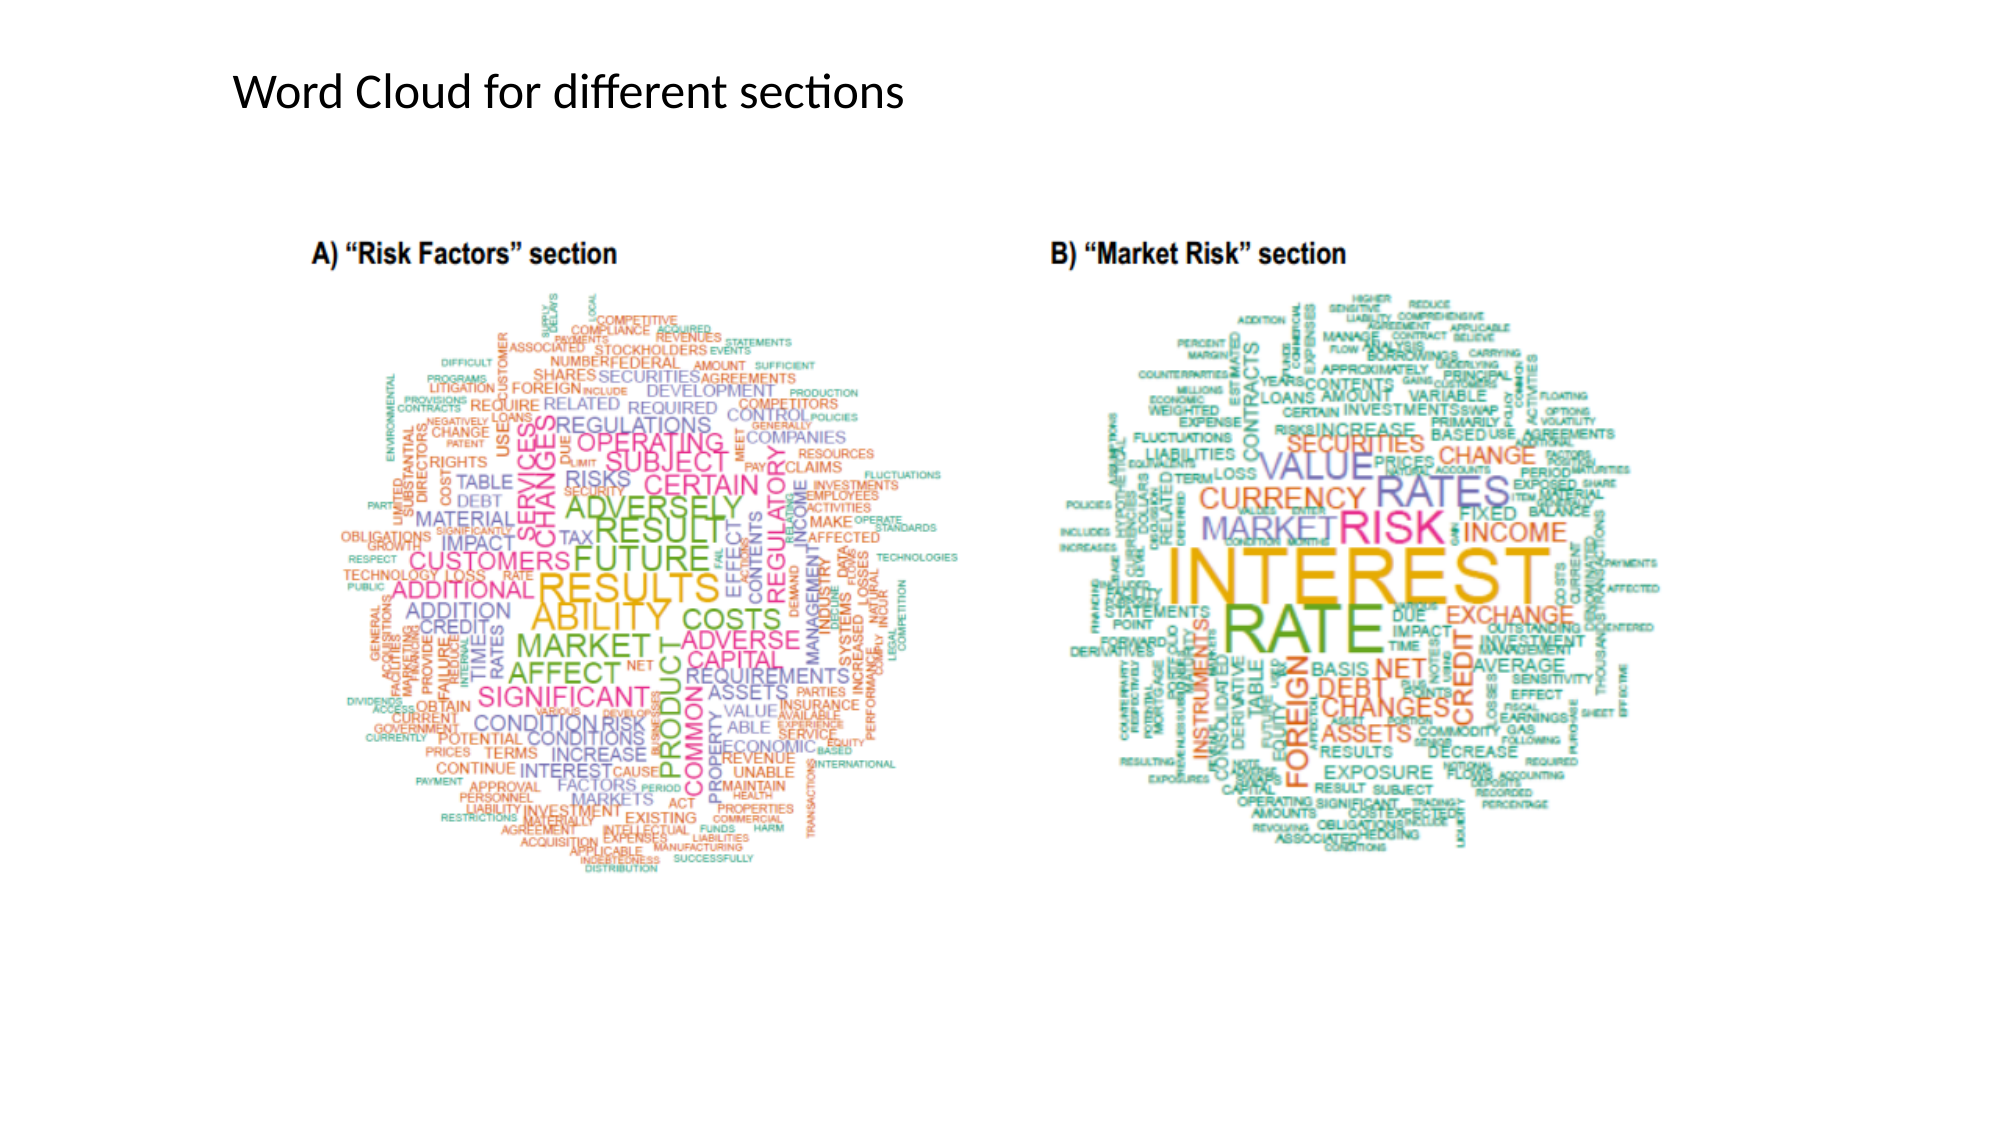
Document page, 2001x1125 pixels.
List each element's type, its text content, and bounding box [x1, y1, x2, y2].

picture [298, 239, 1702, 886]
subtitle Word Cloud for different sections [217, 57, 1718, 135]
